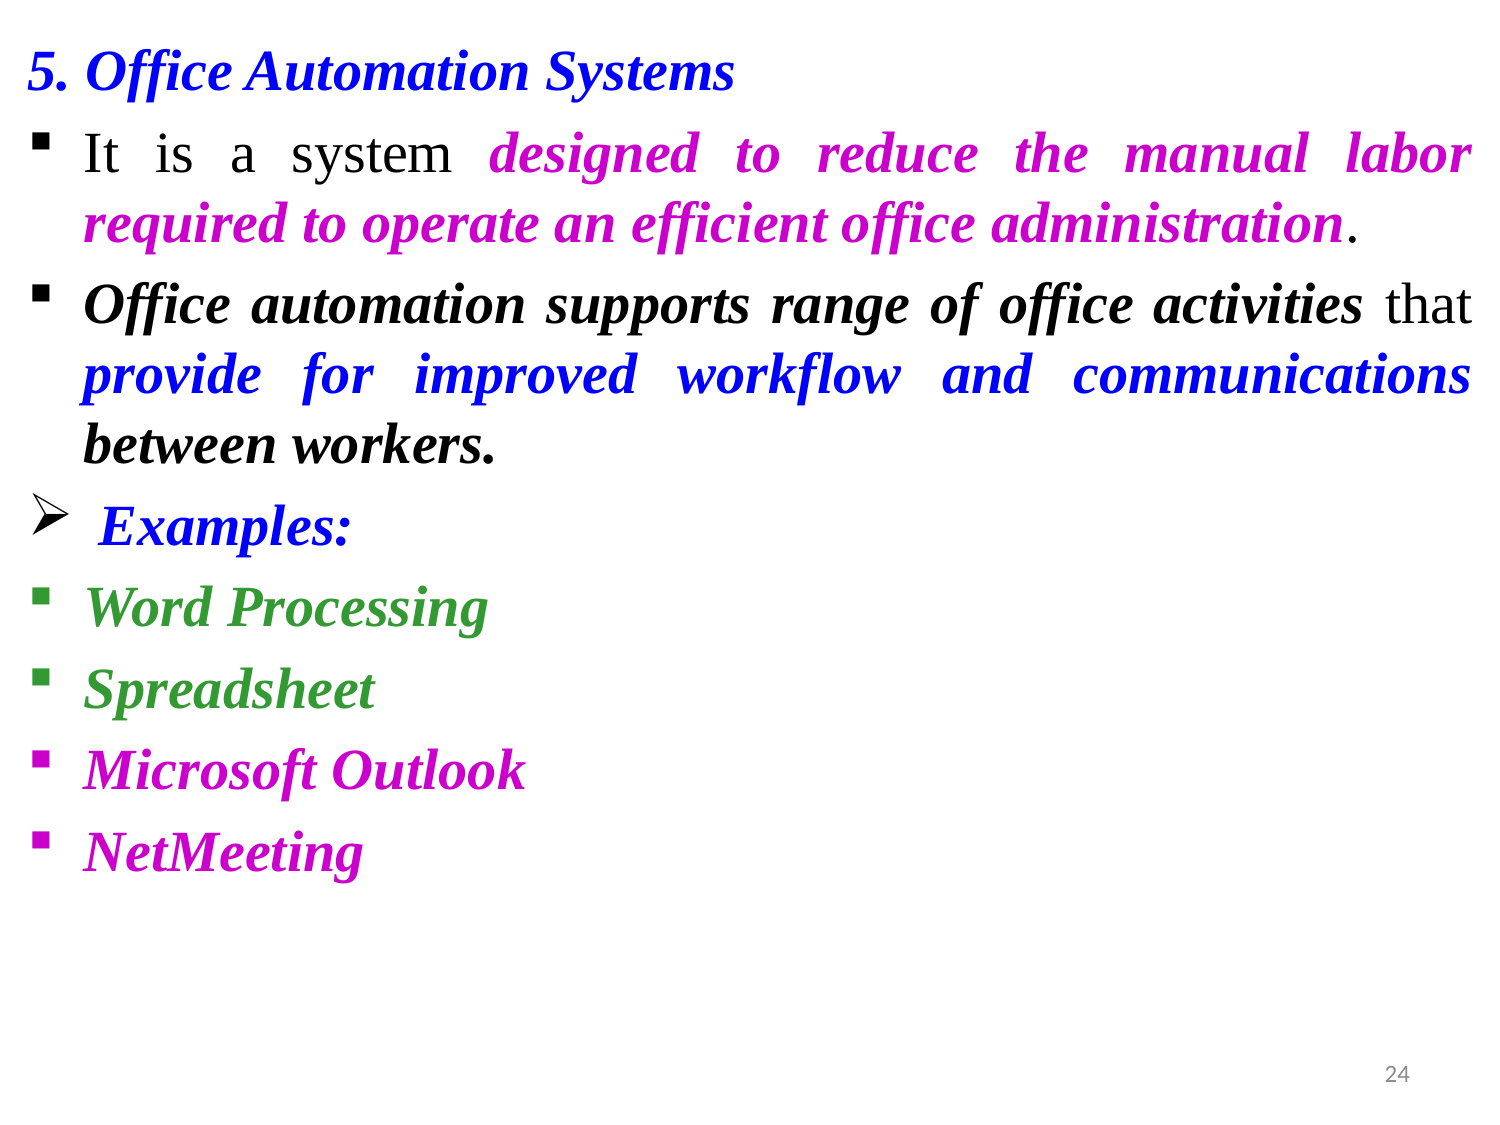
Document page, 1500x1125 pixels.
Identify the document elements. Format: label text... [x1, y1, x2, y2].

slide_number 24 [1074, 1042, 1425, 1103]
list 5. Office Automation Systems It is a system designed to reduce the manual labor required to operate an efficient office administration. Office automation supports range of office activities that provide for improved workflow and communications between workers. Examples: Word Processing Spreadsheet Microsoft Outlook NetMeeting [12, 24, 1488, 1100]
